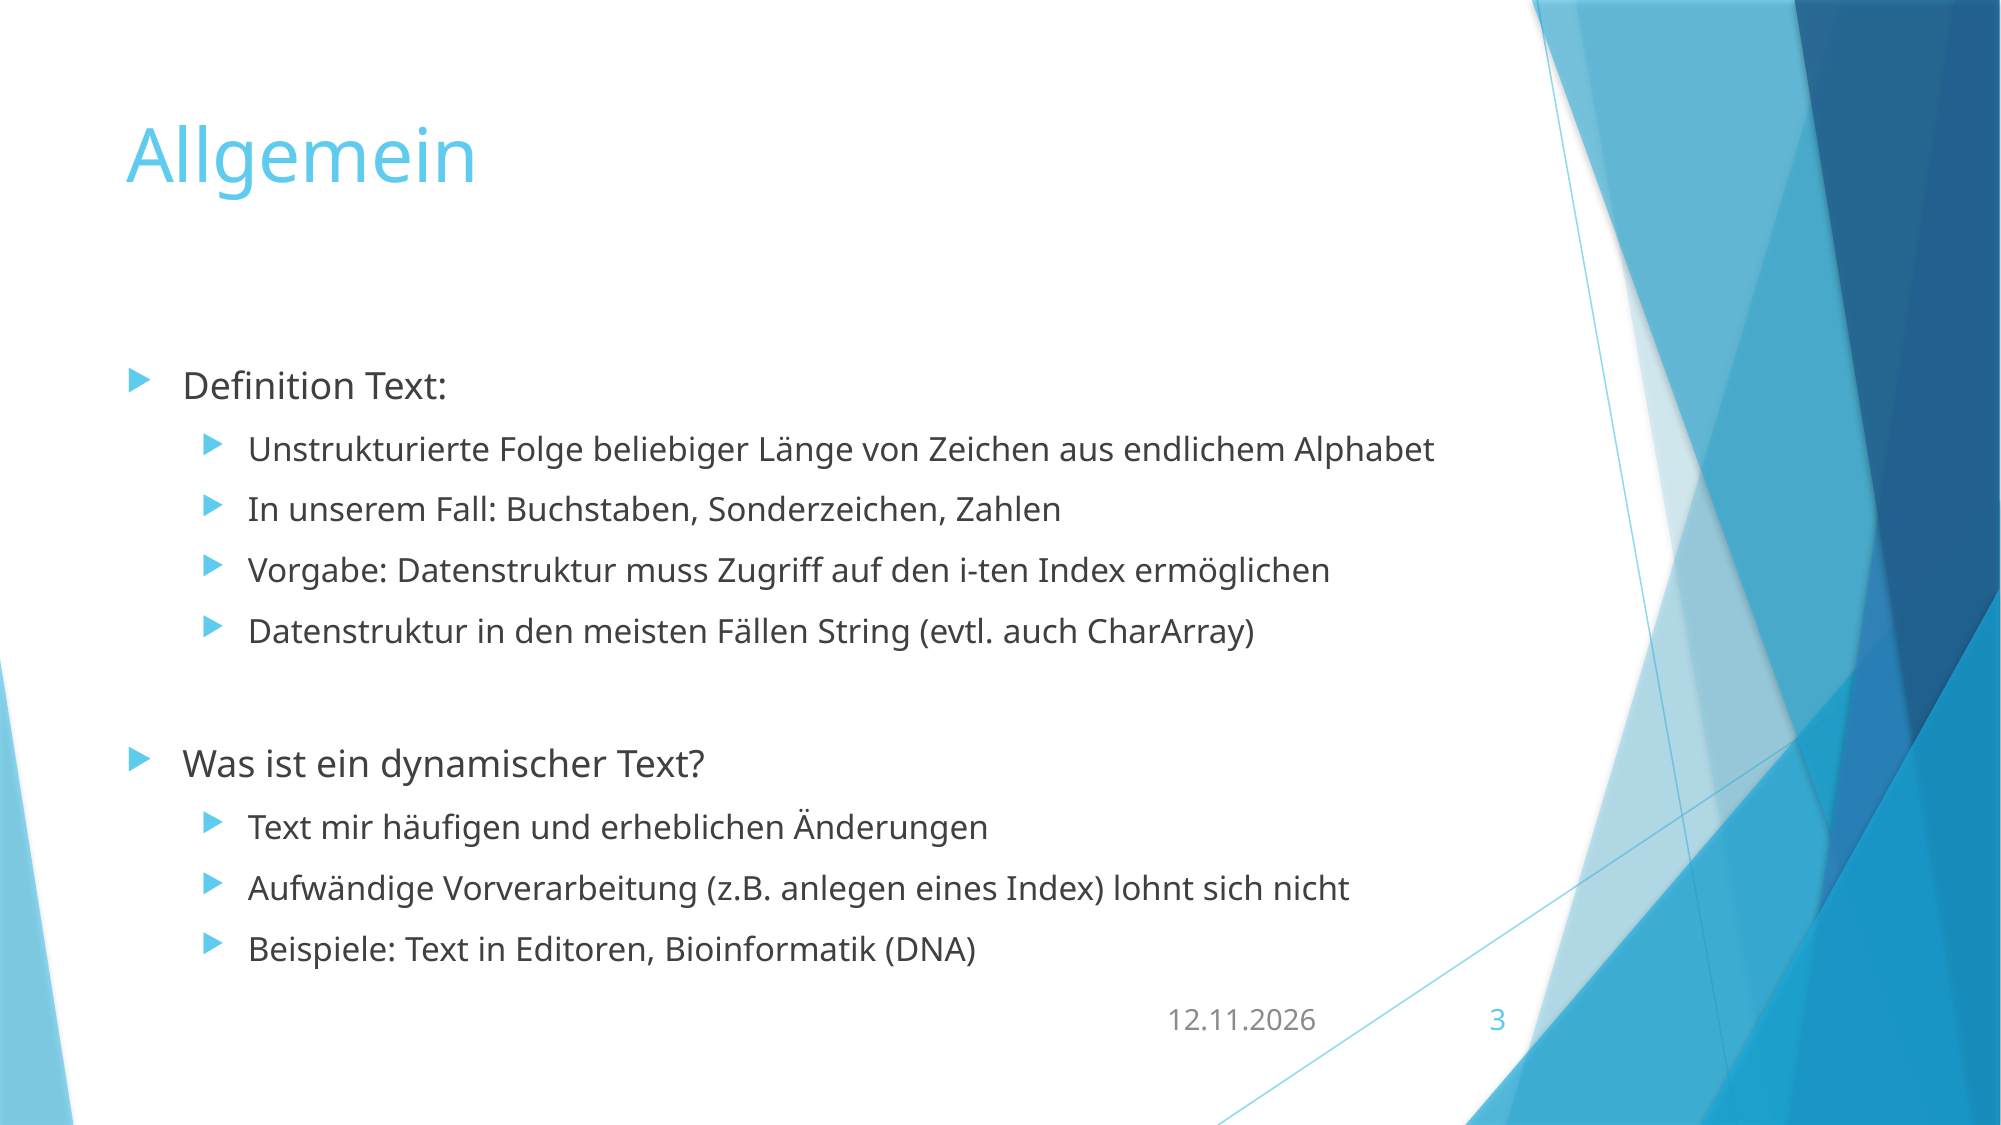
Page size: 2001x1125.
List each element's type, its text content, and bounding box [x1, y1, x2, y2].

title Allgemein [111, 99, 1522, 317]
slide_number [1144, 991, 1332, 1051]
slide_number 3 [1409, 991, 1522, 1051]
list Definition Text: Unstrukturierte Folge beliebiger Länge von Zeichen aus endlichem Alphabet In unserem Fall: Buchstaben, Sonderzeichen, Zahlen Vorgabe: Datenstruktur muss Zugriff auf den i-ten Index ermöglichen Datenstruktur in den meisten Fällen String (evtl. auch CharArray) Was ist ein dynamischer Text? Text mir häufigen und erheblichen Änderungen Aufwändige Vorverarbeitung (z.B. anlegen eines Index) lohnt sich nicht Beispiele: Text in Editoren, Bioinformatik (DNA) [111, 354, 1522, 992]
